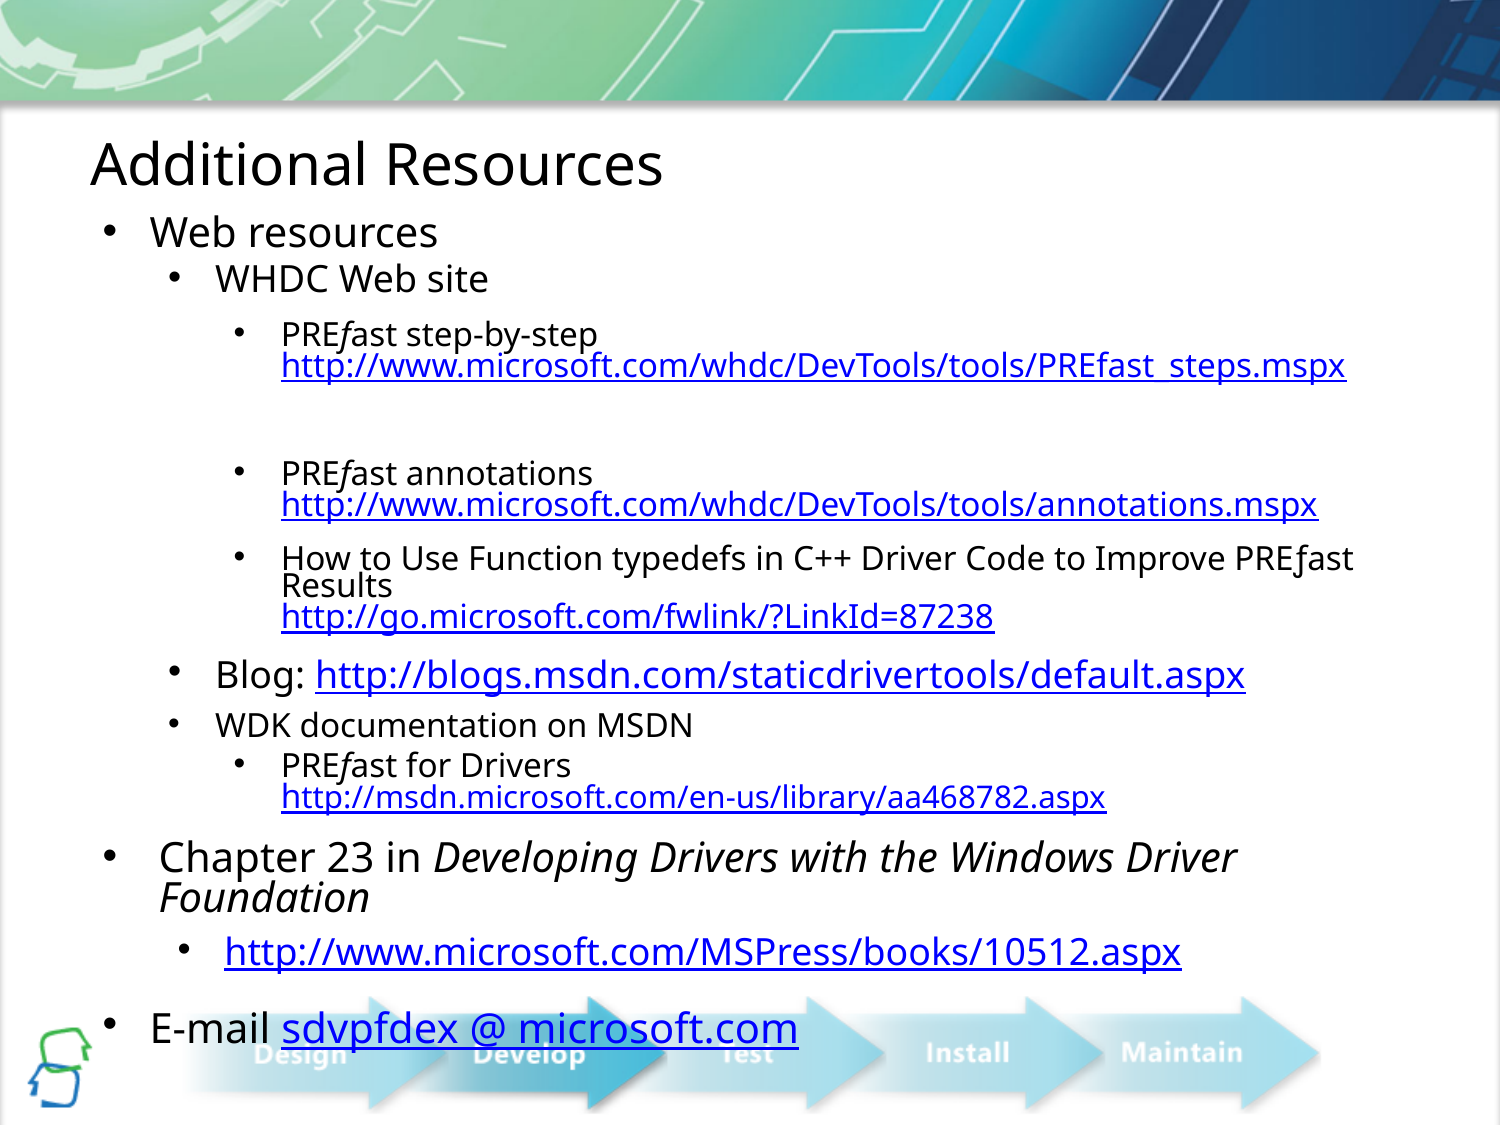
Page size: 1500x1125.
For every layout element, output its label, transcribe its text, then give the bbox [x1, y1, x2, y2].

text_box Additional Resources [74, 99, 838, 225]
picture [0, 0, 1500, 1125]
list Web resources WHDC Web site PREfast step-by-step http://www.microsoft.com/whdc/DevTools/tools/PREfast_steps.mspx PREfast annotations http://www.microsoft.com/whdc/DevTools/tools/annotations.mspx How to Use Function typedefs in C++ Driver Code to Improve PREƒast Results http://go.microsoft.com/fwlink/?LinkId=87238 Blog: http://blogs.msdn.com/staticdrivertools/default.aspx WDK documentation on MSDN PREfast for Drivers http://msdn.microsoft.com/en-us/library/aa468782.aspx Chapter 23 in Developing Drivers with the Windows Driver Foundation http://www.microsoft.com/MSPress/books/10512.aspx E-mail sdvpfdex @ microsoft.com [87, 212, 1438, 988]
